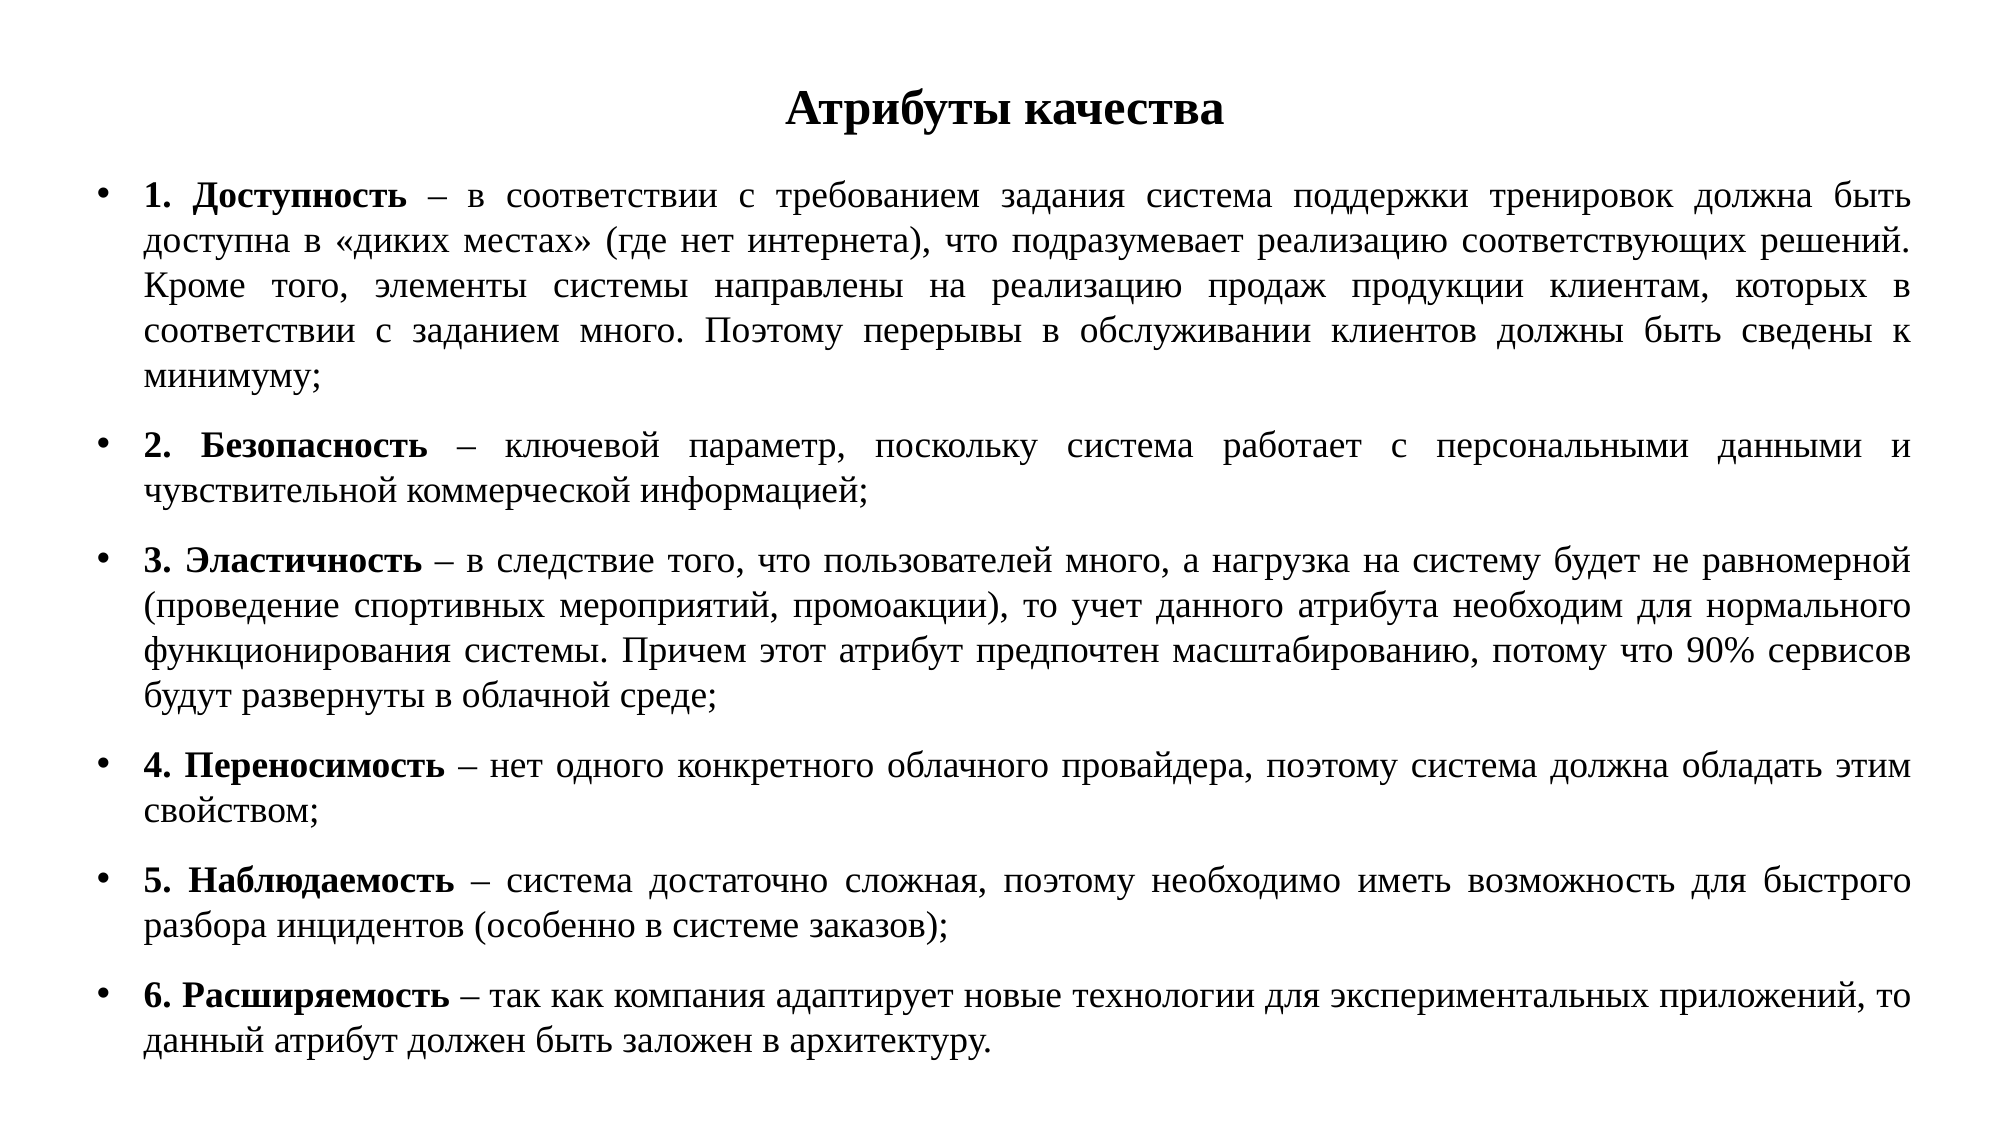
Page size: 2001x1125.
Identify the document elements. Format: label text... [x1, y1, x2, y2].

text_box Атрибуты качества [770, 66, 1240, 142]
text_box 1. Доступность – в соответствии с требованием задания система поддержки тренировок должна быть доступна в «диких местах» (где нет интернета), что подразумевает реализацию соответствующих решений. Кроме того, элементы системы направлены на реализацию продаж продукции клиентам, которых в соответствии с заданием много. Поэтому перерывы в обслуживании клиентов должны быть сведены к минимуму; 2. Безопасность – ключевой параметр, поскольку система работает с персональными данными и чувствительной коммерческой информацией; 3. Эластичность – в следствие того, что пользователей много, а нагрузка на систему будет не равномерной (проведение спортивных мероприятий, промоакции), то учет данного атрибута необходим для нормального функционирования системы. Причем этот атрибут предпочтен масштабированию, потому что 90% сервисов будут развернуты в облачной среде; 4. Переносимость – нет одного конкретного облачного провайдера, поэтому система должна обладать этим свойством; 5. Наблюдаемость – система достаточно сложная, поэтому необходимо иметь возможность для быстрого разбора инцидентов (особенно в системе заказов); 6. Расширяемость – так как компания адаптирует новые технологии для экспериментальных приложений, то данный атрибут должен быть заложен в архитектуру. [82, 162, 1928, 1068]
